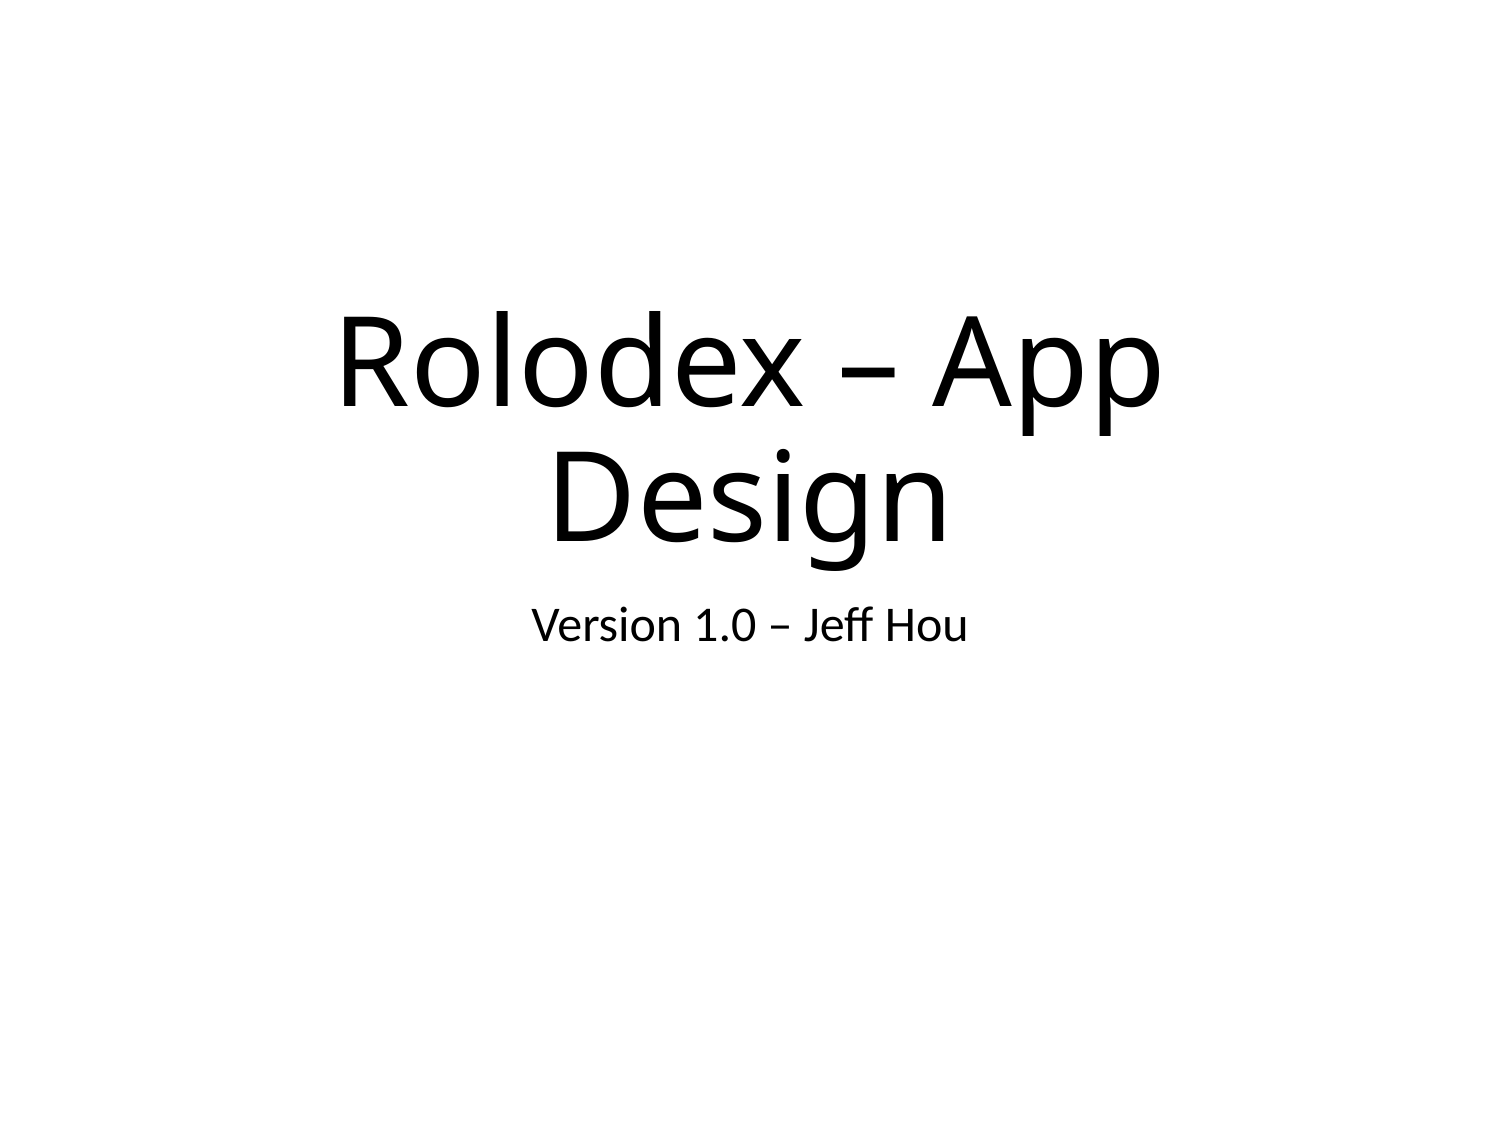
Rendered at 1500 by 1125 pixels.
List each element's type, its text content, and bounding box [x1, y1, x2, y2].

subtitle Version 1.0 – Jeff Hou [187, 590, 1313, 863]
title Rolodex – App Design [112, 184, 1388, 576]
